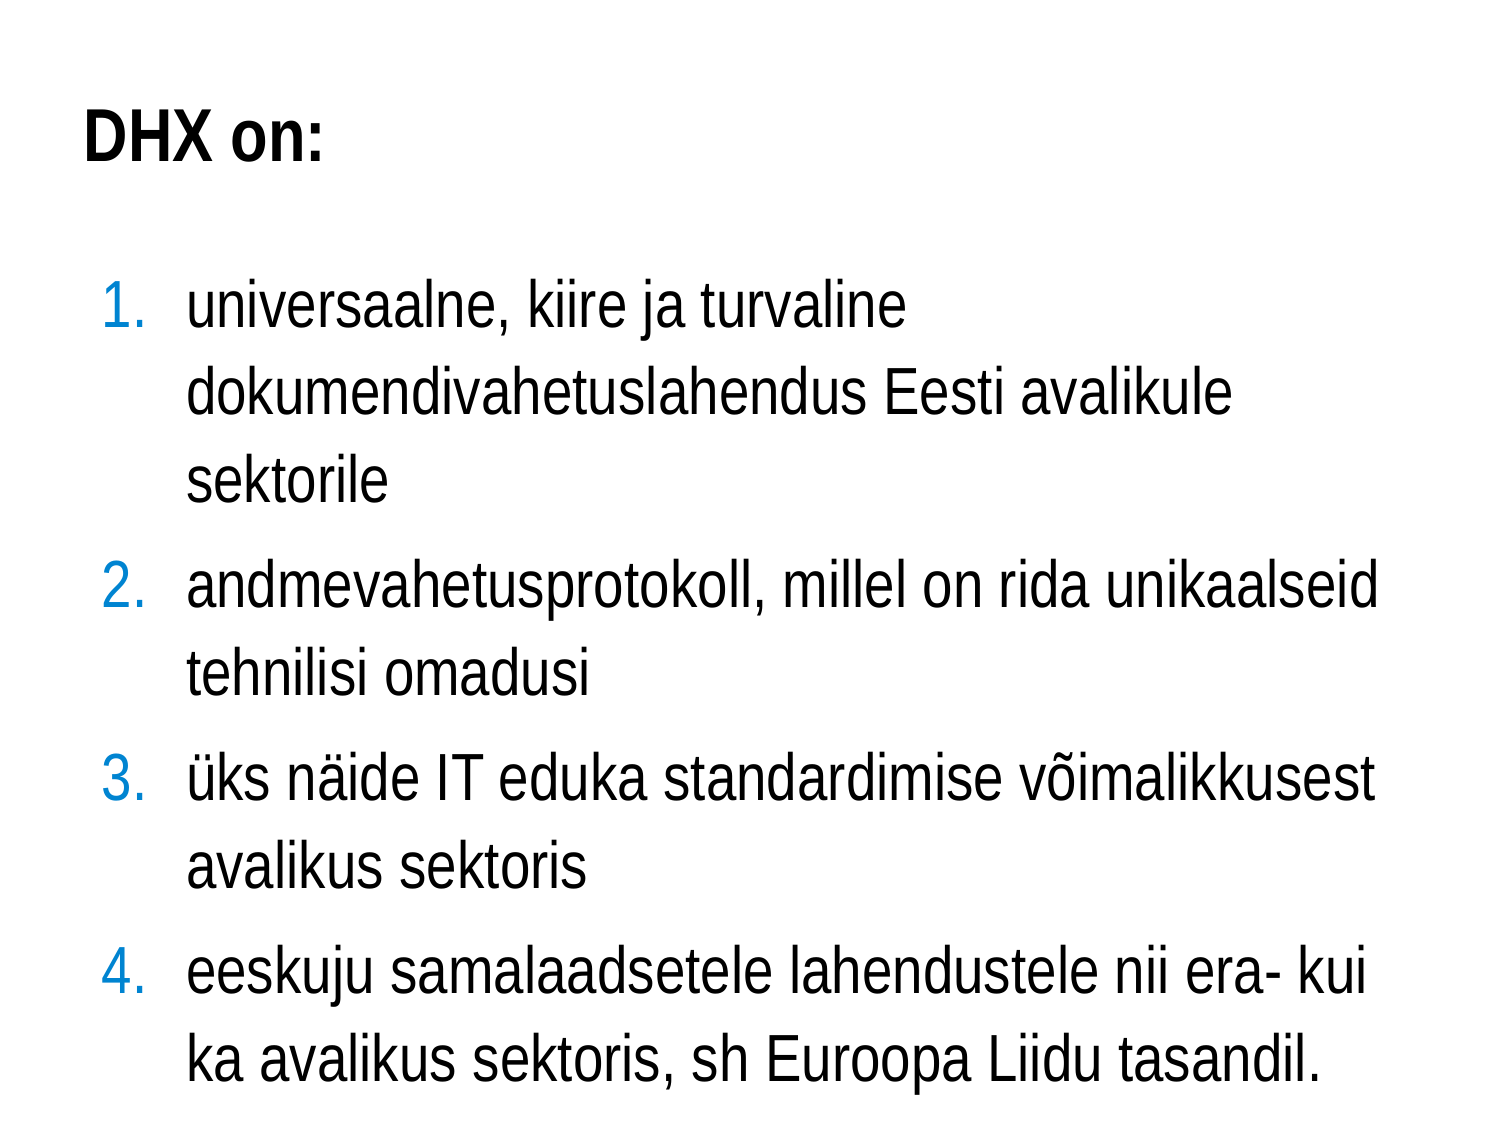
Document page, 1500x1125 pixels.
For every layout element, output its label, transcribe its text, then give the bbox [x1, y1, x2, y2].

title DHX on: [83, 88, 1404, 252]
list universaalne, kiire ja turvaline dokumendivahetuslahendus Eesti avalikule sektorile andmevahetusprotokoll, millel on rida unikaalseid tehnilisi omadusi üks näide IT eduka standardimise võimalikkusest avalikus sektoris eeskuju samalaadsetele lahendustele nii era- kui ka avalikus sektoris, sh Euroopa Liidu tasandil. [83, 252, 1404, 1033]
